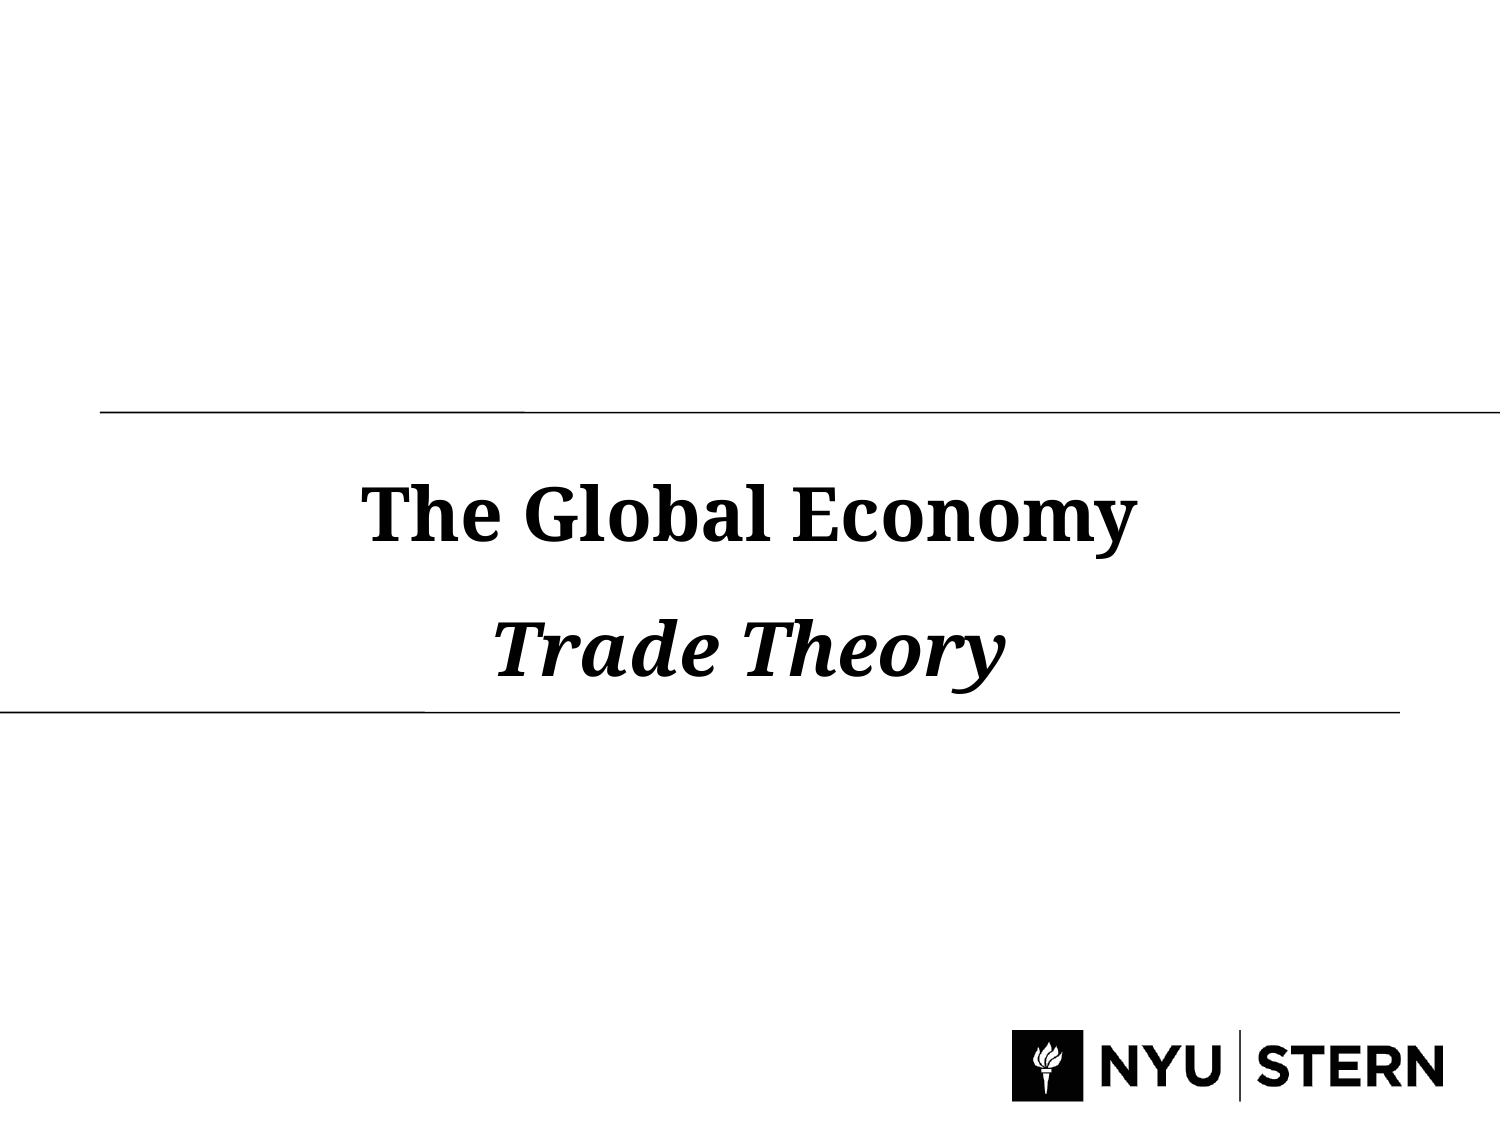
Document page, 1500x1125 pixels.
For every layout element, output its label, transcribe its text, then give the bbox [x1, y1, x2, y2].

title The Global Economy Trade Theory [112, 412, 1388, 701]
picture [1012, 1030, 1443, 1102]
